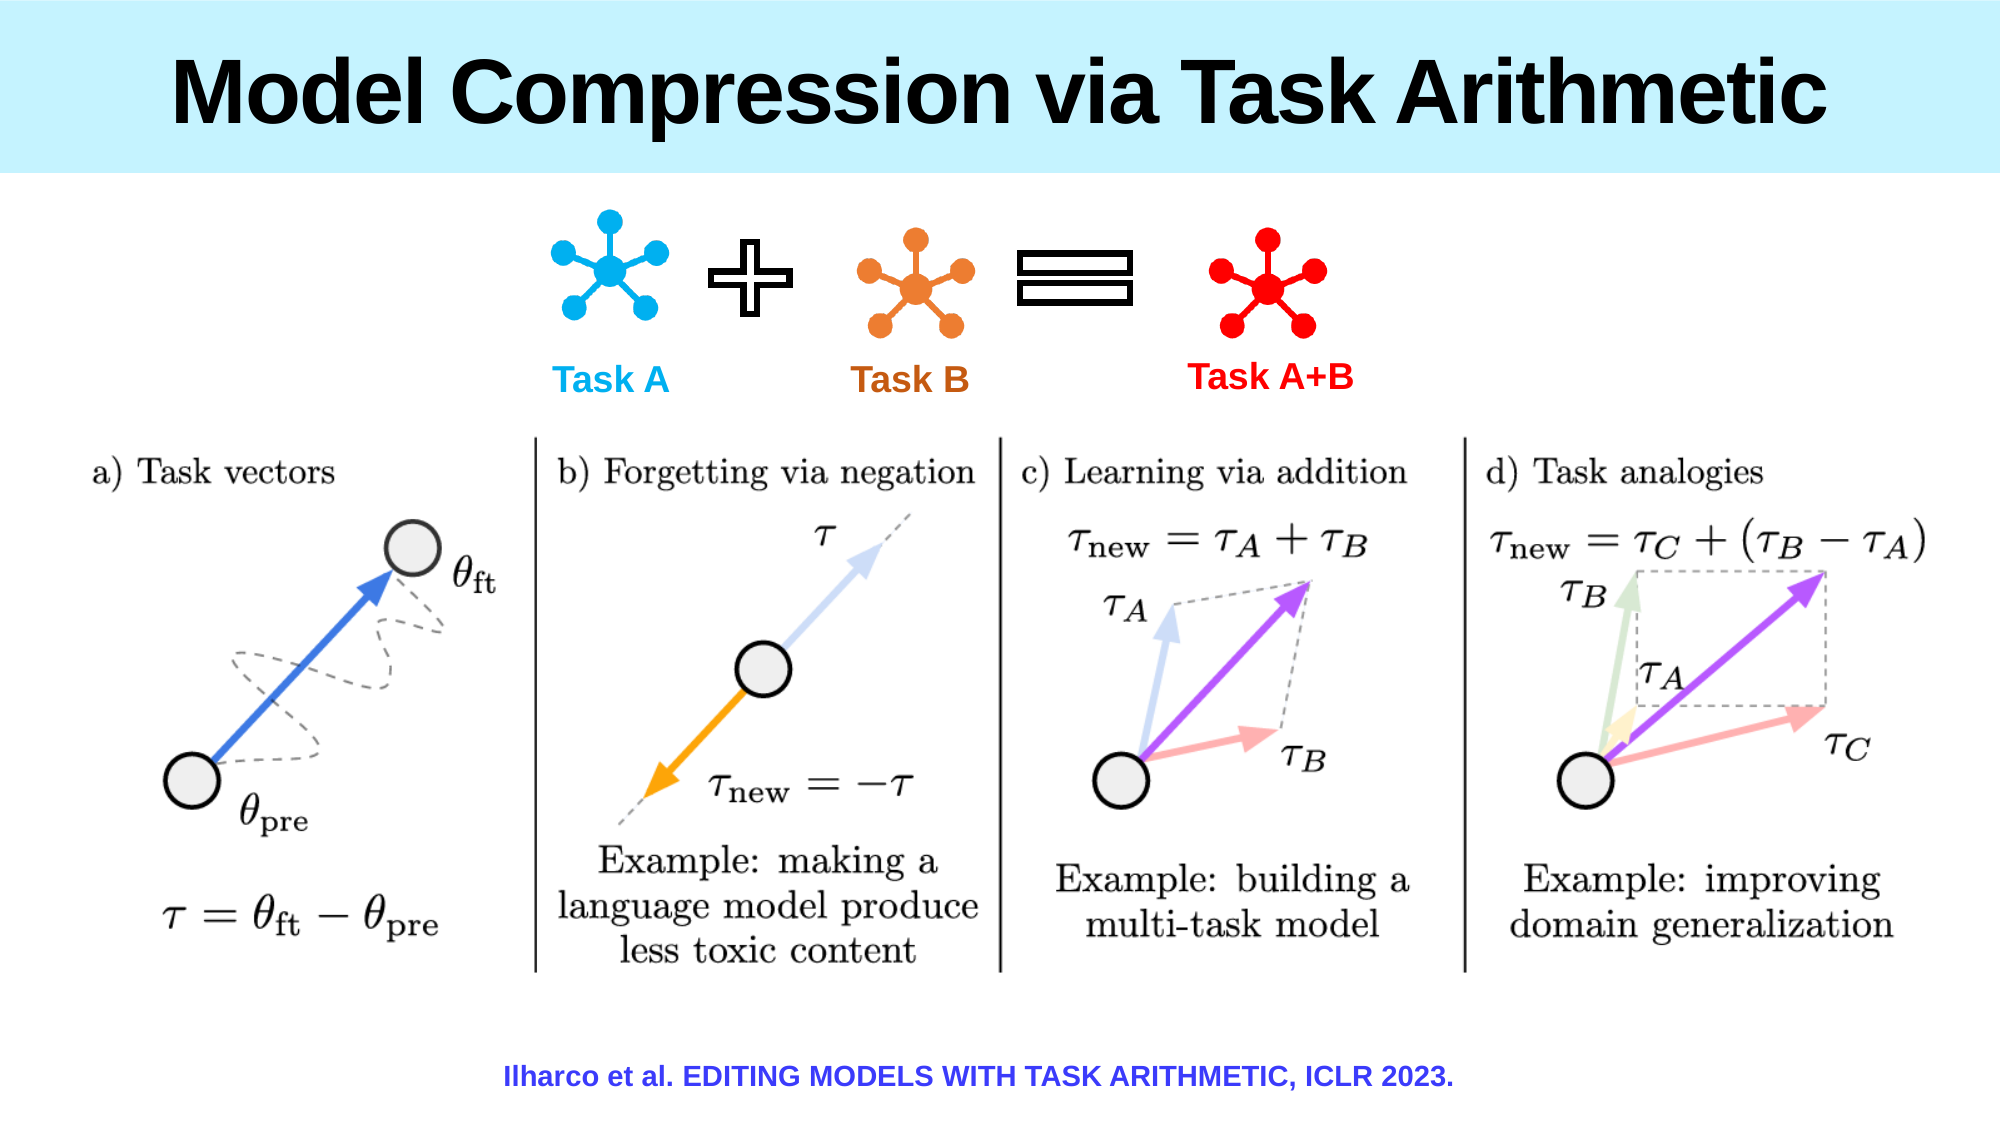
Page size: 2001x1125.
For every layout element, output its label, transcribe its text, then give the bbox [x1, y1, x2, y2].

picture [534, 189, 685, 340]
text_box Ilharco et al. EDITING MODELS WITH TASK ARITHMETIC, ICLR 2023. [311, 1049, 1470, 1100]
text_box [710, 241, 791, 315]
picture [54, 424, 1946, 994]
text_box [1019, 282, 1131, 304]
picture [840, 207, 991, 358]
text_box Task A [518, 348, 685, 408]
text_box Task A+B [1161, 345, 1370, 405]
text_box Model Compression via Task Arithmetic [0, 0, 2000, 173]
picture [1192, 207, 1343, 358]
text_box [1019, 253, 1131, 274]
text_box Task B [817, 347, 985, 407]
